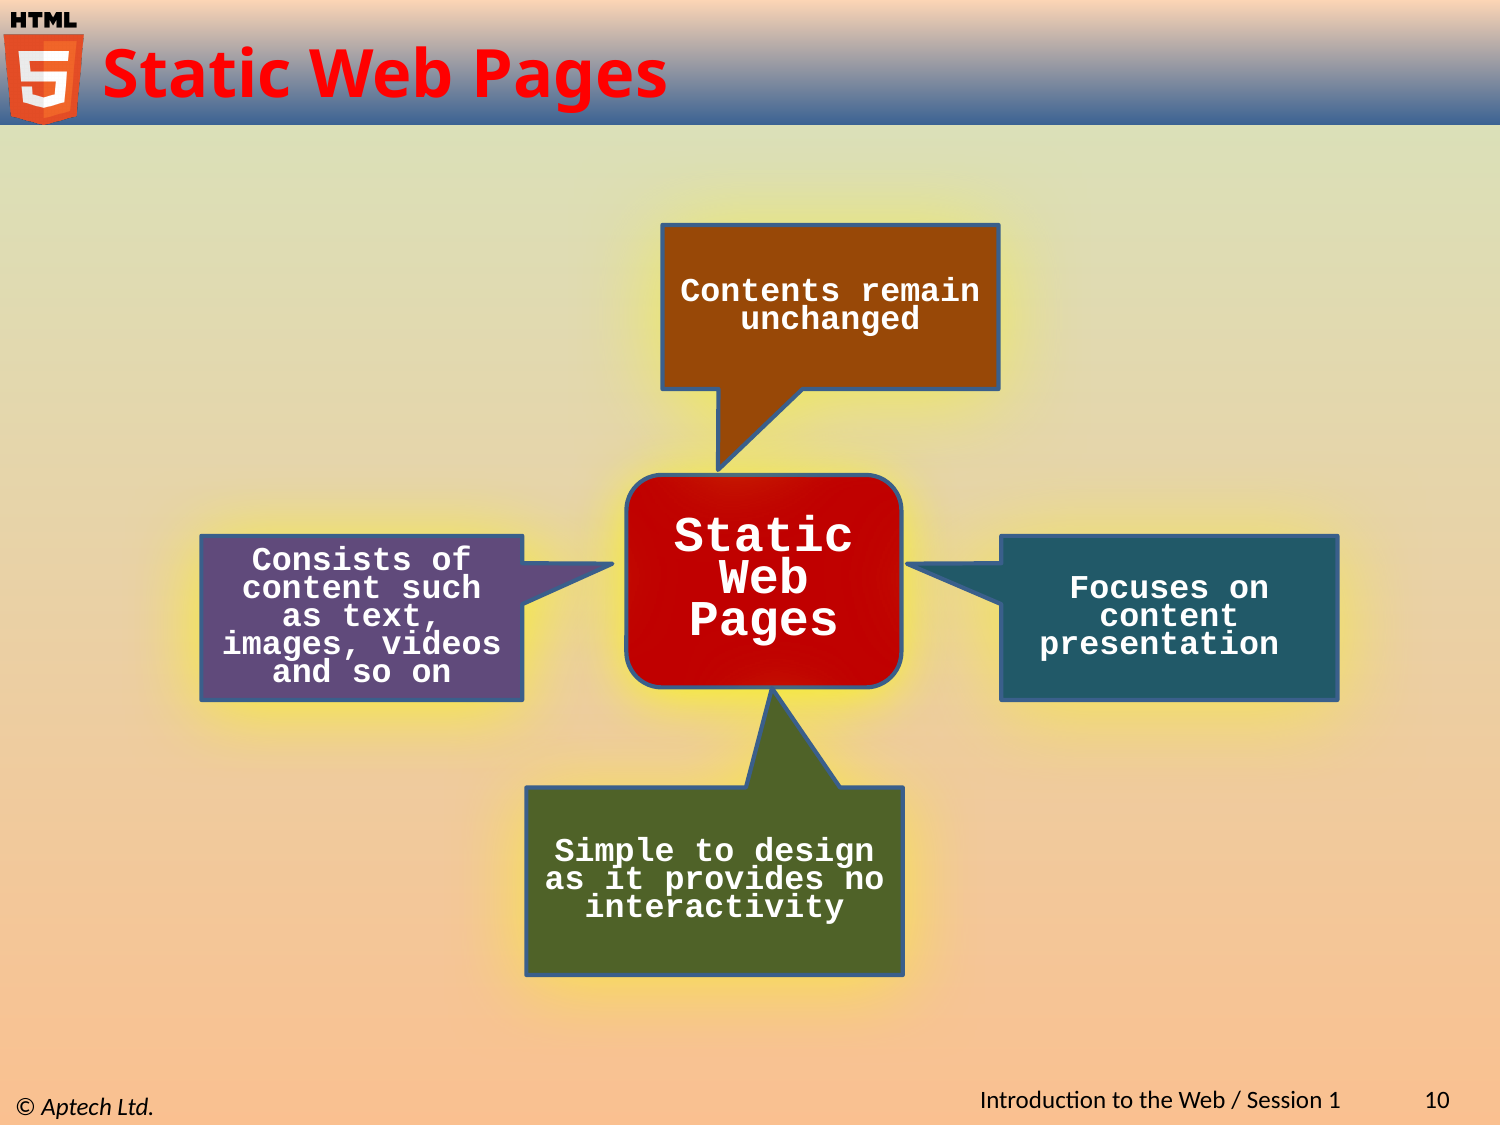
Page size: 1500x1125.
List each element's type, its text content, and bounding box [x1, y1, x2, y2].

slide_number 10 [1363, 1084, 1465, 1113]
picture [0, 12, 100, 125]
text_box Contents remain unchanged [660, 222, 1001, 472]
text_box Consists of content such as text, images, videos and so on [199, 533, 615, 703]
text_box Focuses on content presentation [904, 533, 1340, 703]
text_box Simple to design as it provides no interactivity [524, 686, 905, 978]
text_box Static Web Pages [624, 472, 904, 690]
footer Introduction to the Web / Session 1 [375, 1084, 1363, 1113]
title Static Web Pages [87, 37, 1338, 106]
